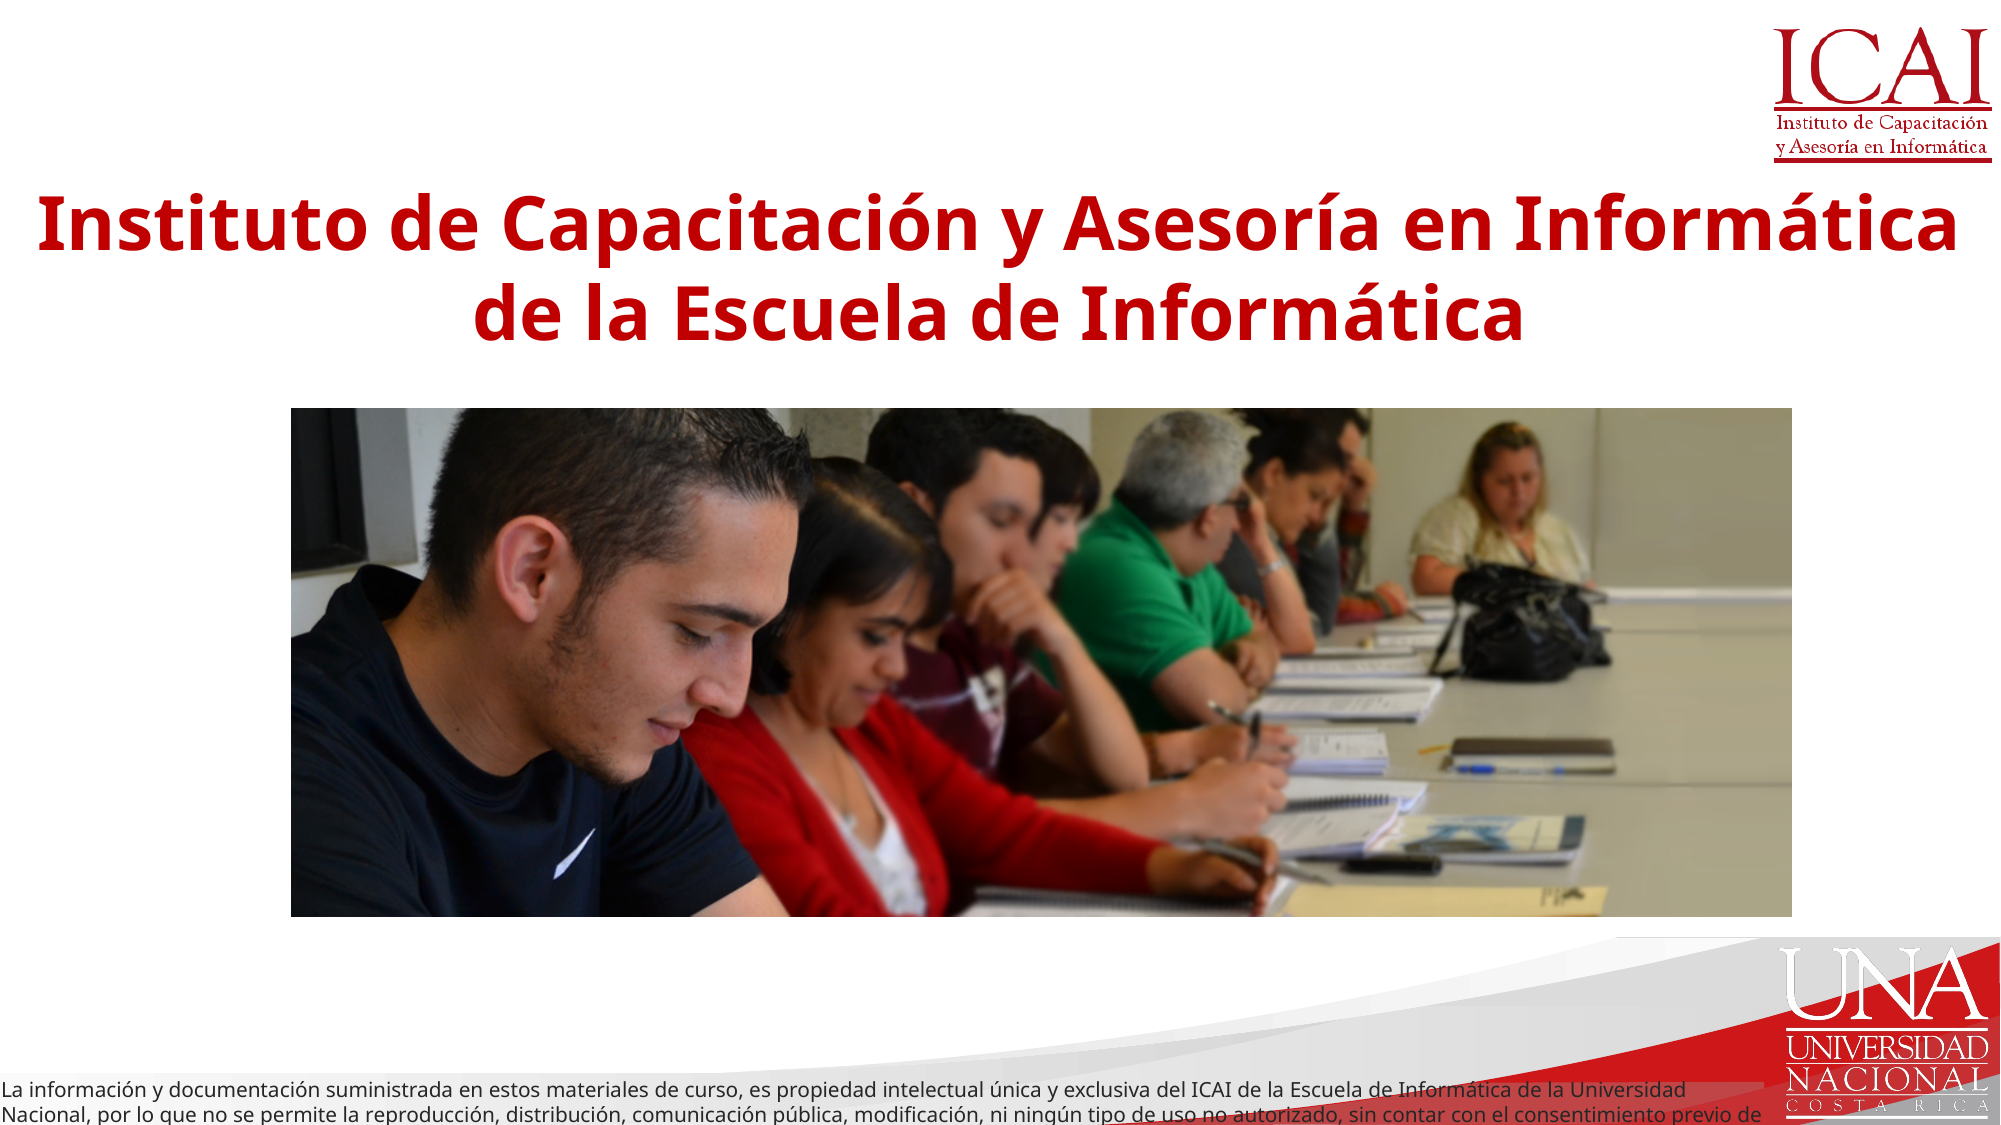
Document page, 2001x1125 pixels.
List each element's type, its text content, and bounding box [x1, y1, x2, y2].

text_box Instituto de Capacitación y Asesoría en Informática de la Escuela de Informática [0, 107, 2000, 424]
picture [291, 408, 1792, 917]
picture [1766, 22, 2001, 171]
picture [1755, 931, 2001, 1125]
